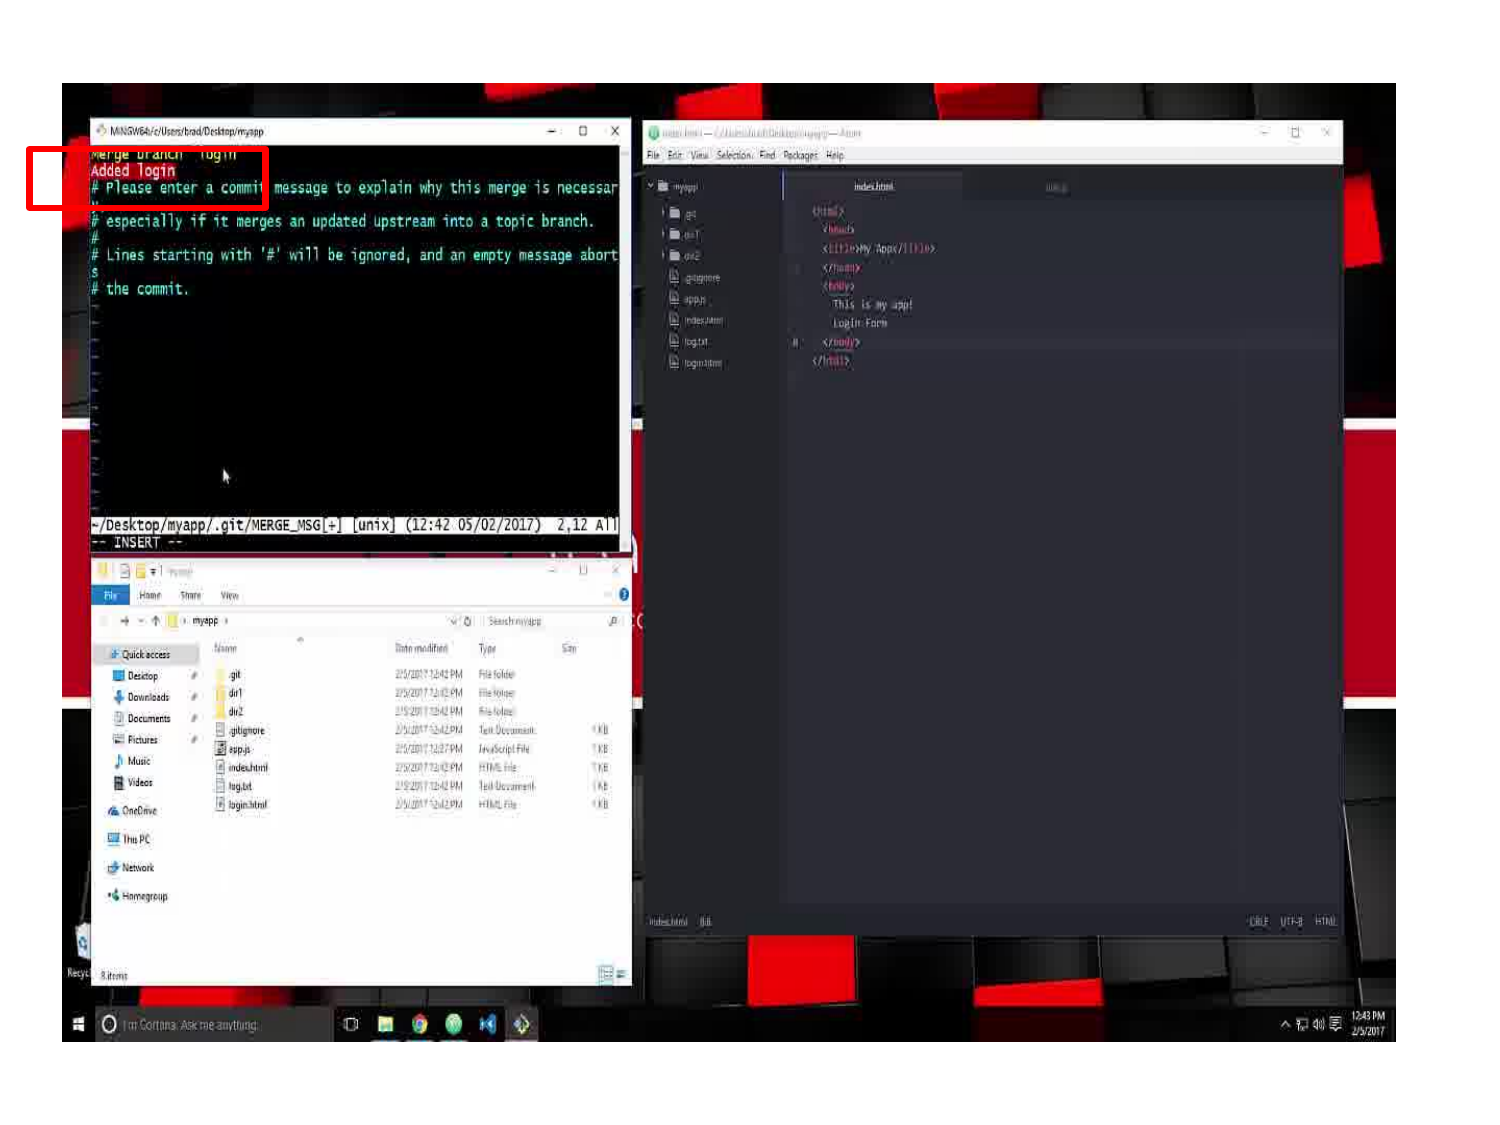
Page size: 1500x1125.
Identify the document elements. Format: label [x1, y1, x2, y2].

text_box [29, 148, 57, 209]
picture [62, 83, 1396, 1042]
